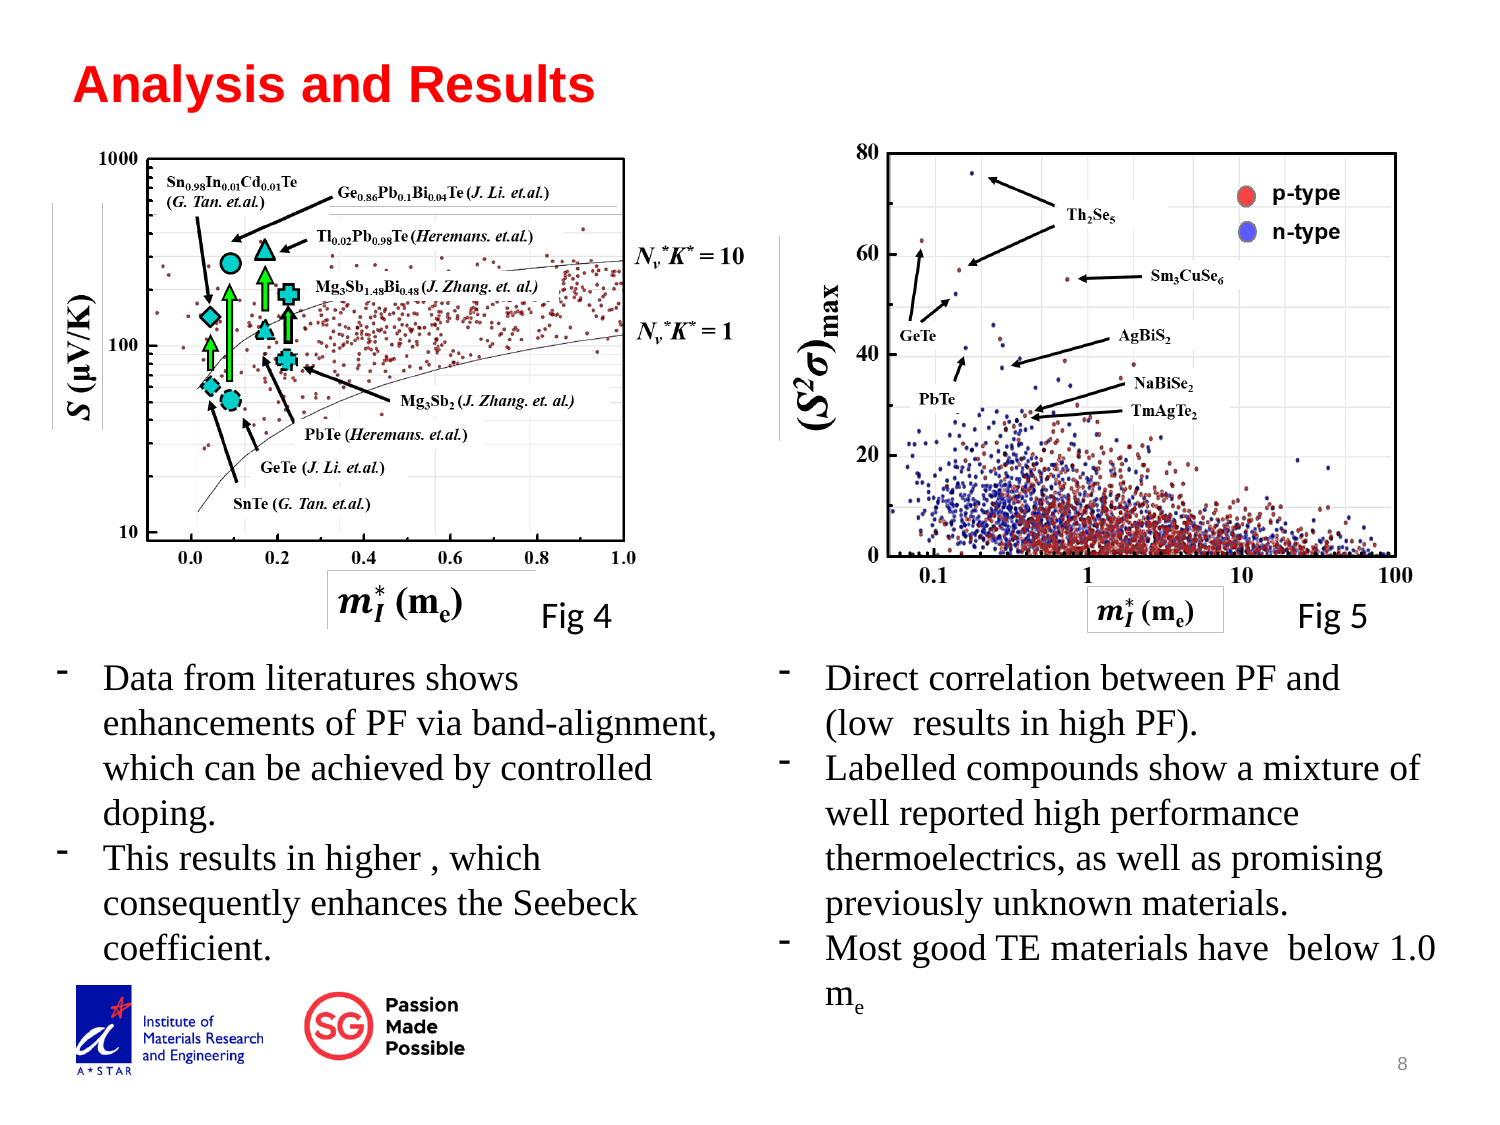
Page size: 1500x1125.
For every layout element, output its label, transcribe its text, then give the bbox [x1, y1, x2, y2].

picture [76, 985, 263, 1075]
picture [283, 960, 485, 1091]
text_box Analysis and Results [57, 42, 1408, 135]
picture [41, 104, 1478, 652]
